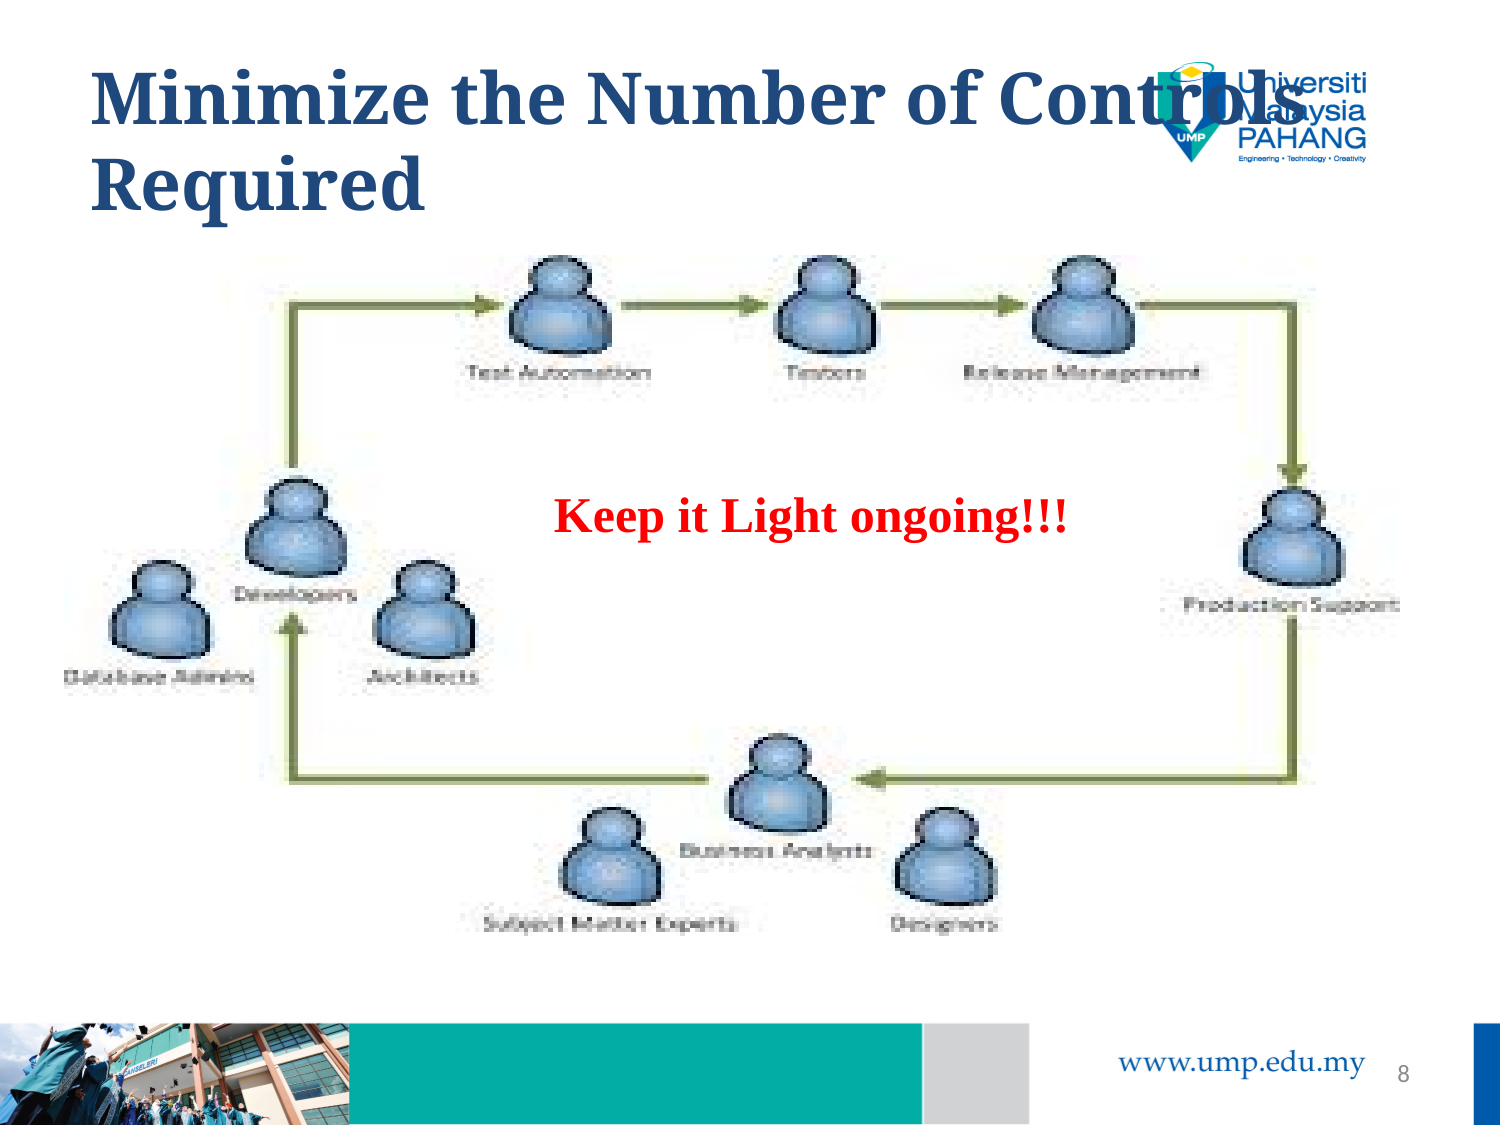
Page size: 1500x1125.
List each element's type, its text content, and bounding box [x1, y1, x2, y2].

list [64, 255, 1400, 936]
picture [0, 0, 1500, 1125]
title Minimize the Number of Controls Required [75, 45, 1425, 233]
slide_number 8 [1074, 1042, 1425, 1103]
